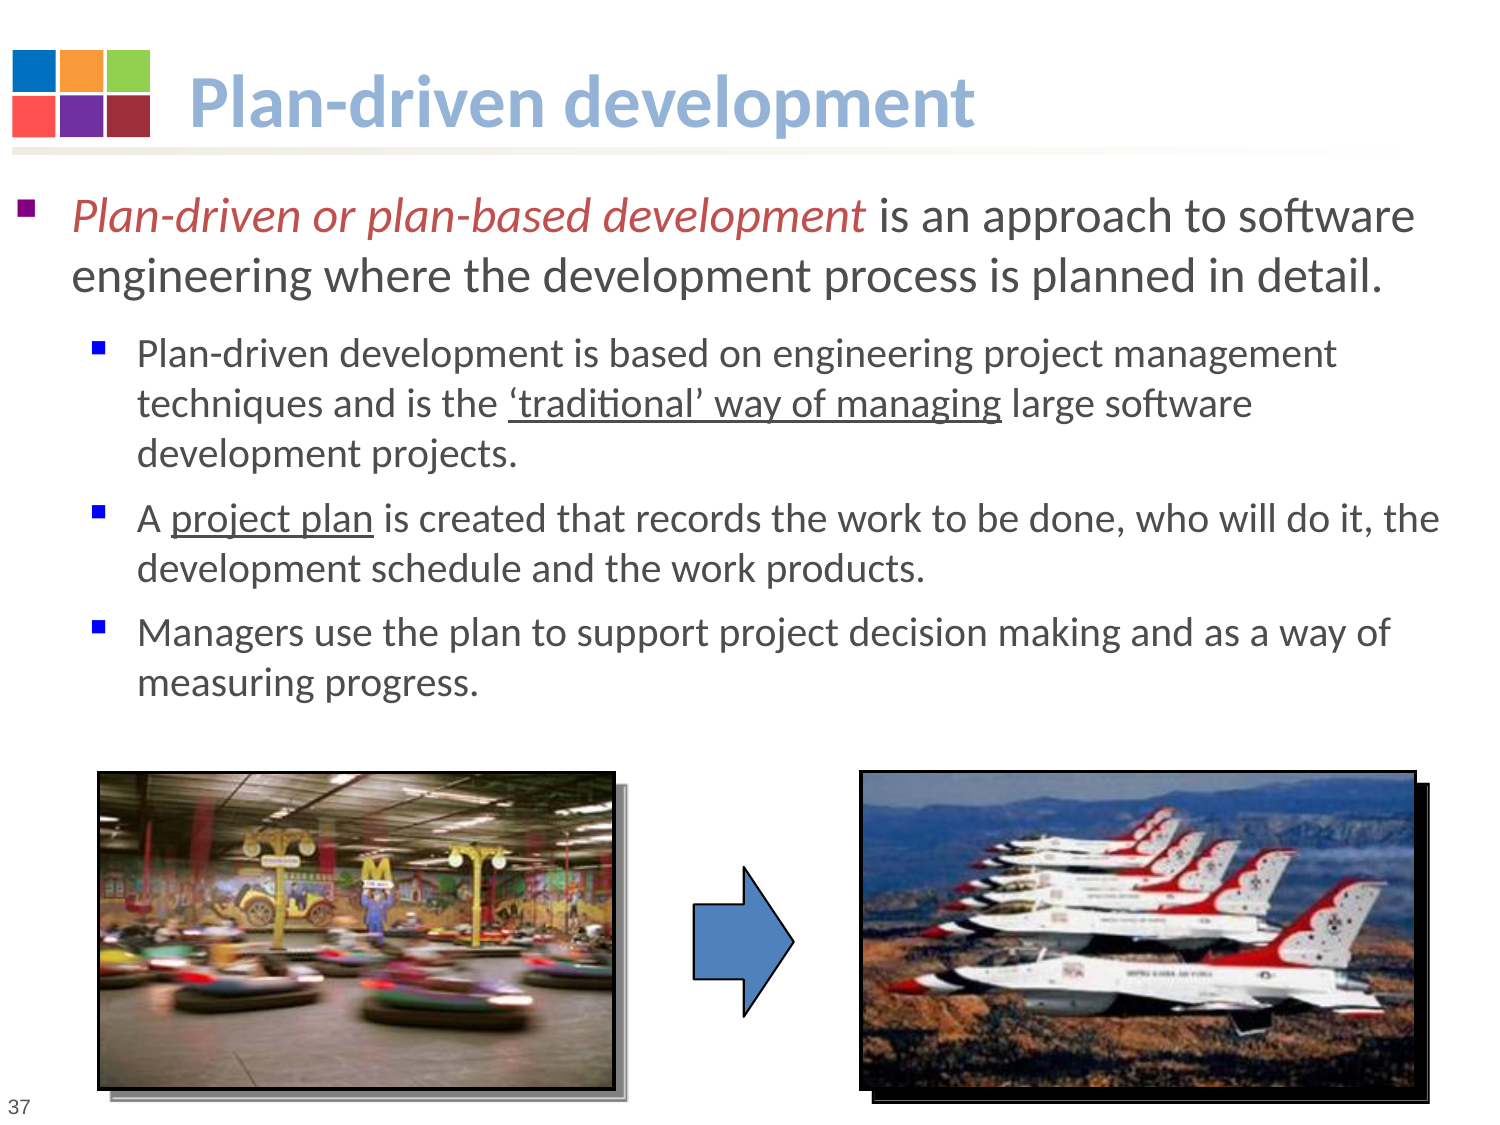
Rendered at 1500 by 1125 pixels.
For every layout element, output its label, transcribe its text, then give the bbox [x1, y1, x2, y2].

title Plan-driven development [174, 47, 1475, 150]
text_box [99, 773, 1414, 1088]
list Plan-driven or plan-based development is an approach to software engineering where the development process is planned in detail. Plan-driven development is based on engineering project management techniques and is the ‘traditional’ way of managing large software development projects. A project plan is created that records the work to be done, who will do it, the development schedule and the work products. Managers use the plan to support project decision making and as a way of measuring progress. [0, 174, 1500, 675]
